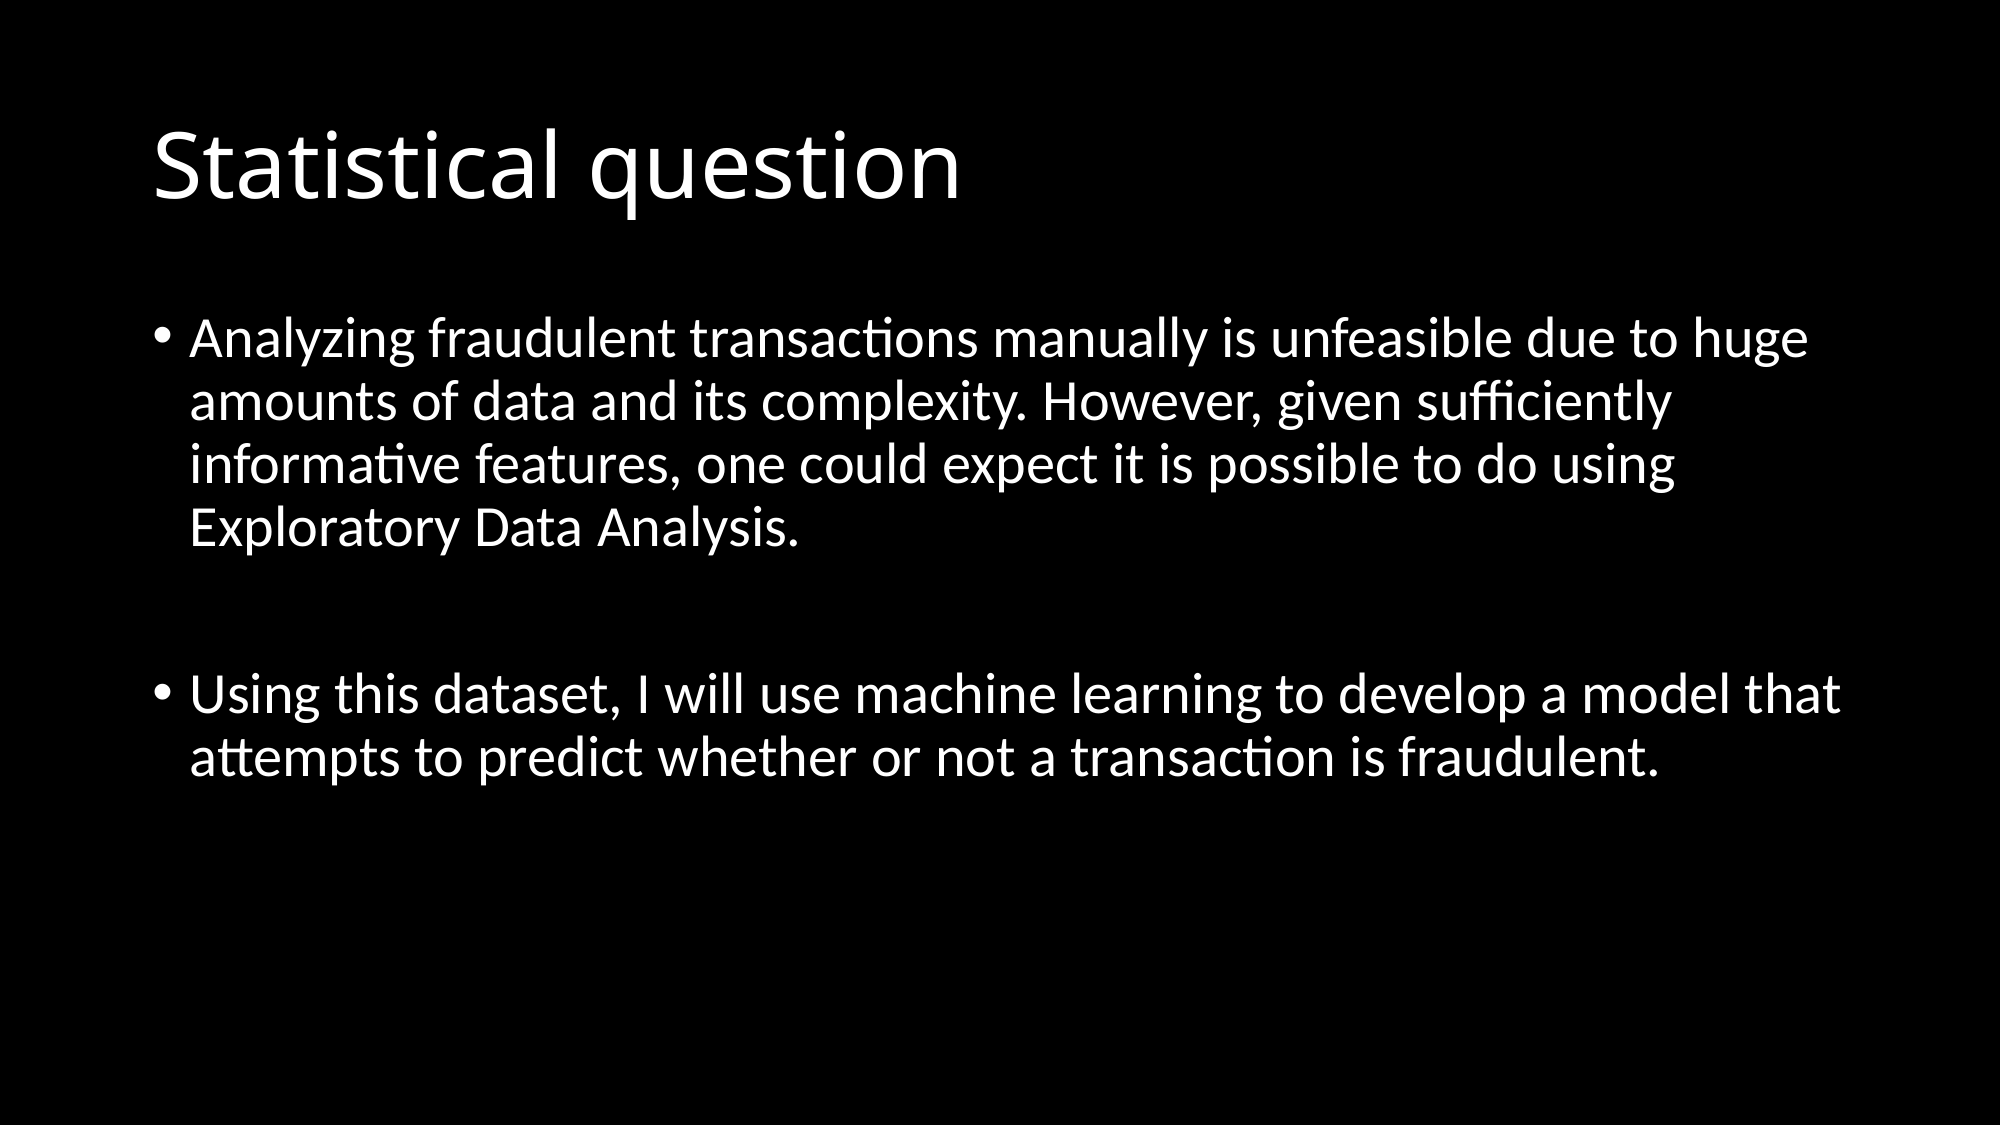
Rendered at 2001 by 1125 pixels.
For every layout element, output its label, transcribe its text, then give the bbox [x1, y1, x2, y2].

title Statistical question [137, 59, 1863, 278]
list Analyzing fraudulent transactions manually is unfeasible due to huge amounts of data and its complexity. However, given sufficiently informative features, one could expect it is possible to do using Exploratory Data Analysis. Using this dataset, I will use machine learning to develop a model that attempts to predict whether or not a transaction is fraudulent. [137, 299, 1863, 1014]
